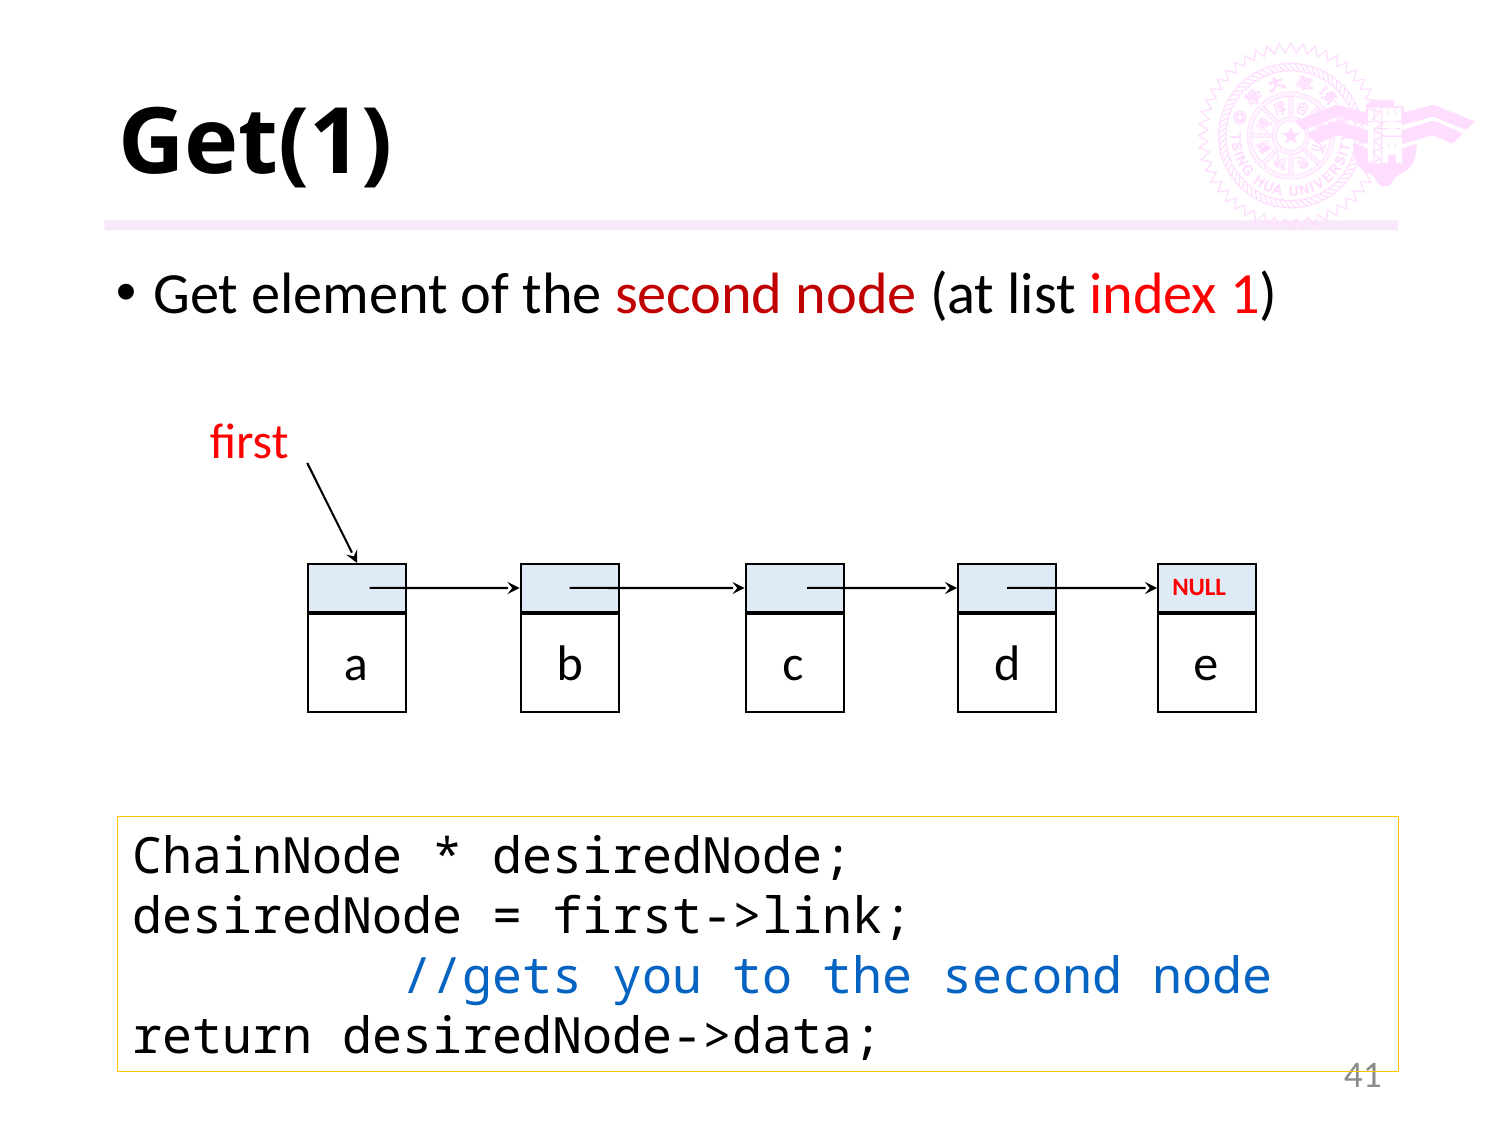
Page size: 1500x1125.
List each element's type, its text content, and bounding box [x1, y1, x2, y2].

text_box ChainNode * desiredNode; desiredNode = first->link; //gets you to the second node return desiredNode->data; [117, 816, 1399, 1072]
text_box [194, 400, 1258, 712]
slide_number 41 [1059, 1072, 1397, 1103]
list Get element of the second node (at list index 1) [100, 256, 1395, 372]
title Get(1) [103, 59, 1397, 228]
